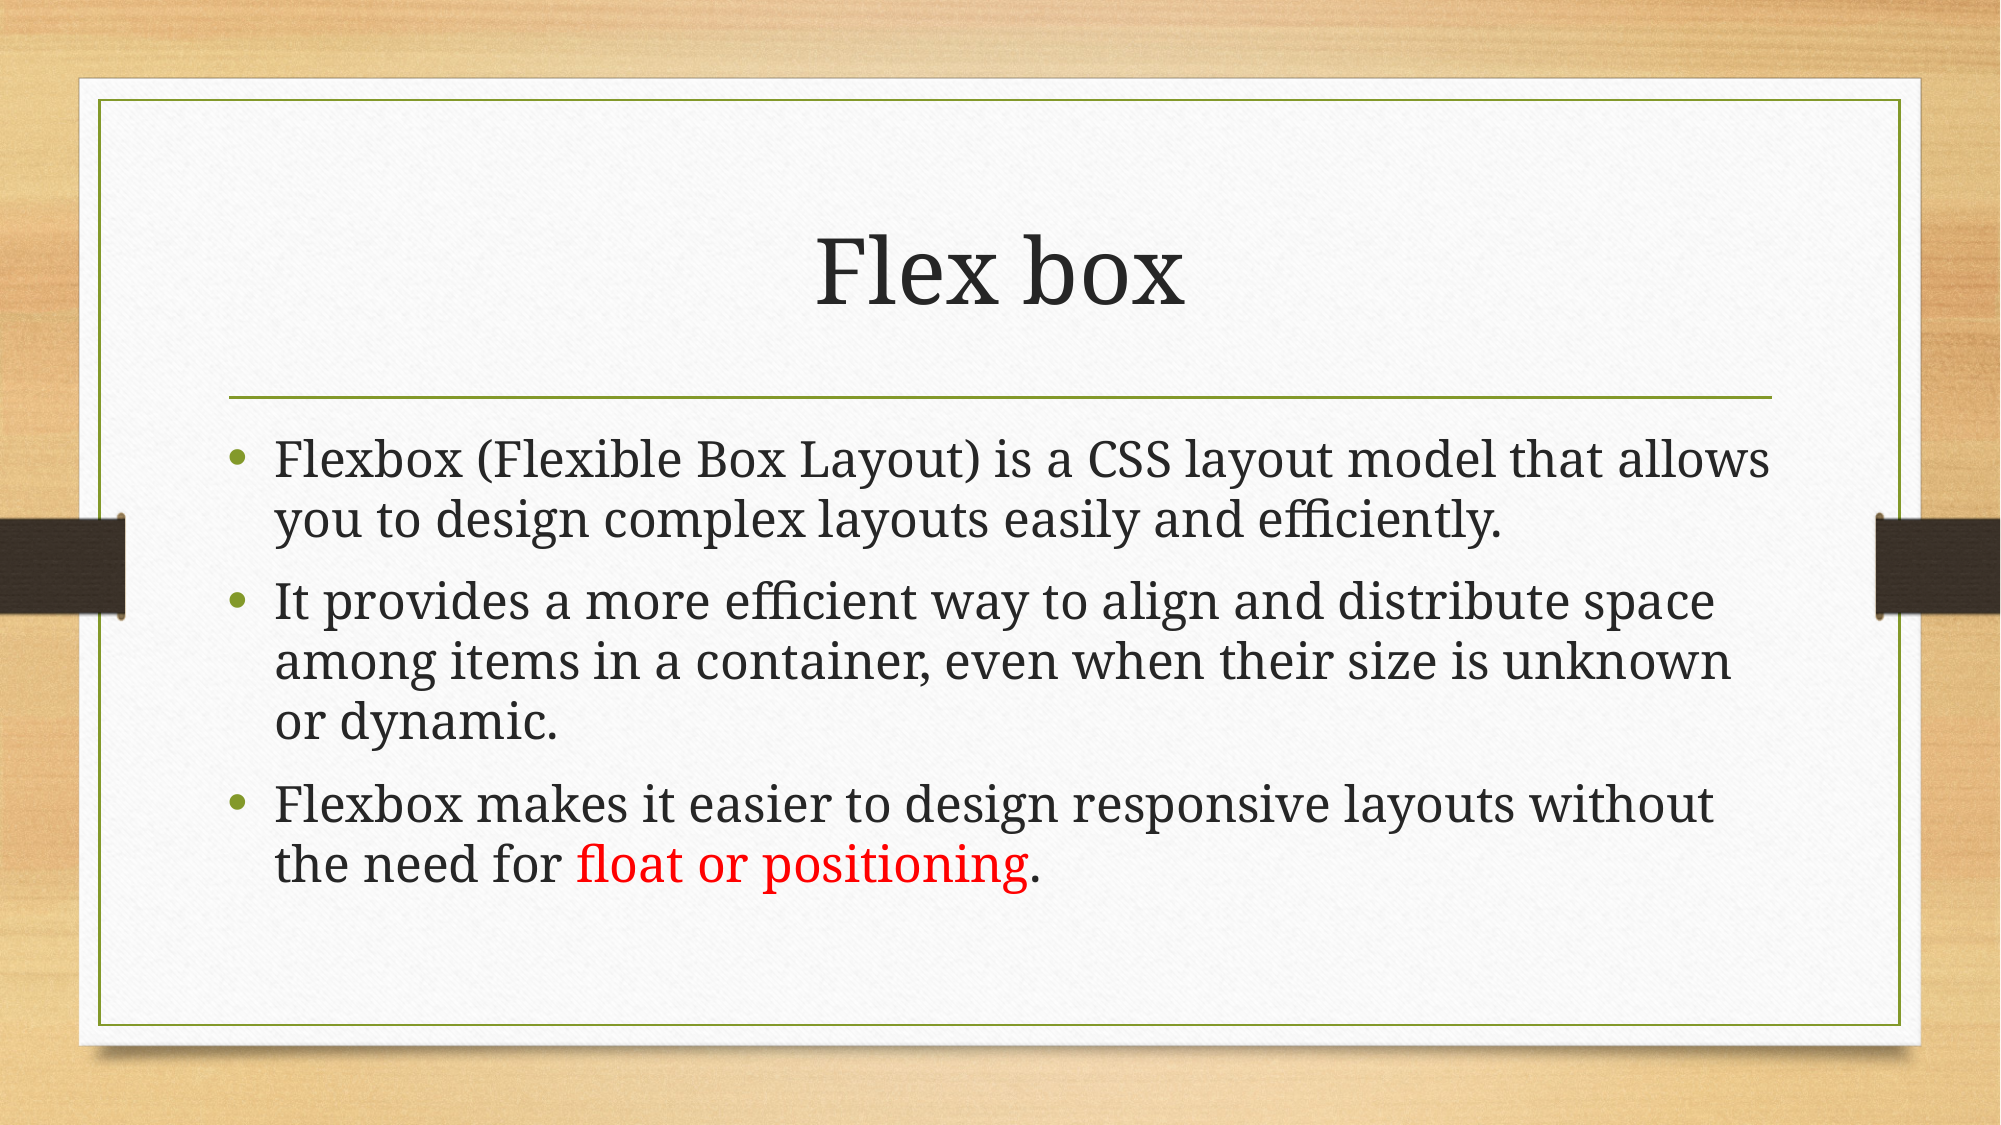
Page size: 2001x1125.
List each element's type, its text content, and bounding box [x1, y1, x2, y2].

picture [0, 0, 2001, 1125]
title Flex box [212, 161, 1788, 375]
list Flexbox (Flexible Box Layout) is a CSS layout model that allows you to design complex layouts easily and efficiently. It provides a more efficient way to align and distribute space among items in a container, even when their size is unknown or dynamic. Flexbox makes it easier to design responsive layouts without the need for float or positioning. [212, 419, 1788, 964]
